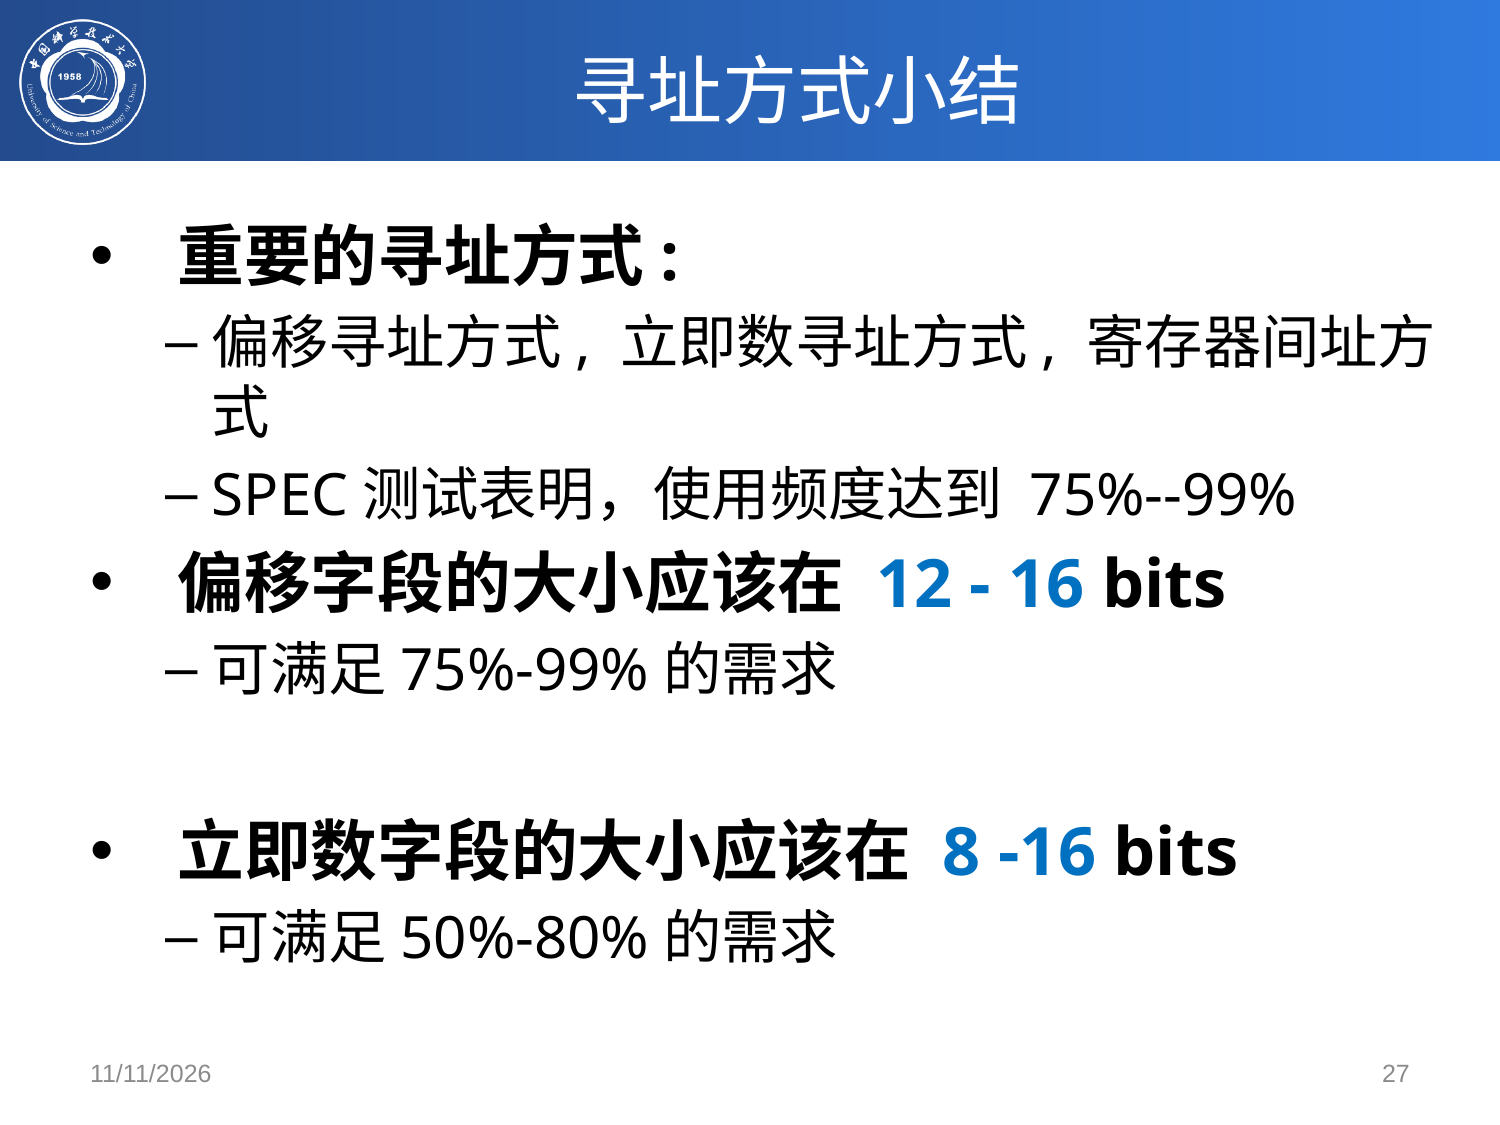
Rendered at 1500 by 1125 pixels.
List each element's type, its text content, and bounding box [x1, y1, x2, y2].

slide_number 27 [1074, 1042, 1425, 1103]
picture [19, 19, 146, 145]
title 寻址方式小结 [169, 24, 1425, 153]
list 重要的寻址方式: 偏移寻址方式, 立即数寻址方式, 寄存器间址方式 SPEC测试表明，使用频度达到 75%--99% 偏移字段的大小应该在 12 - 16 bits 可满足75%-99%的需求 立即数字段的大小应该在 8 -16 bits 可满足50%-80%的需求 [75, 206, 1465, 1036]
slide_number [75, 1042, 425, 1103]
